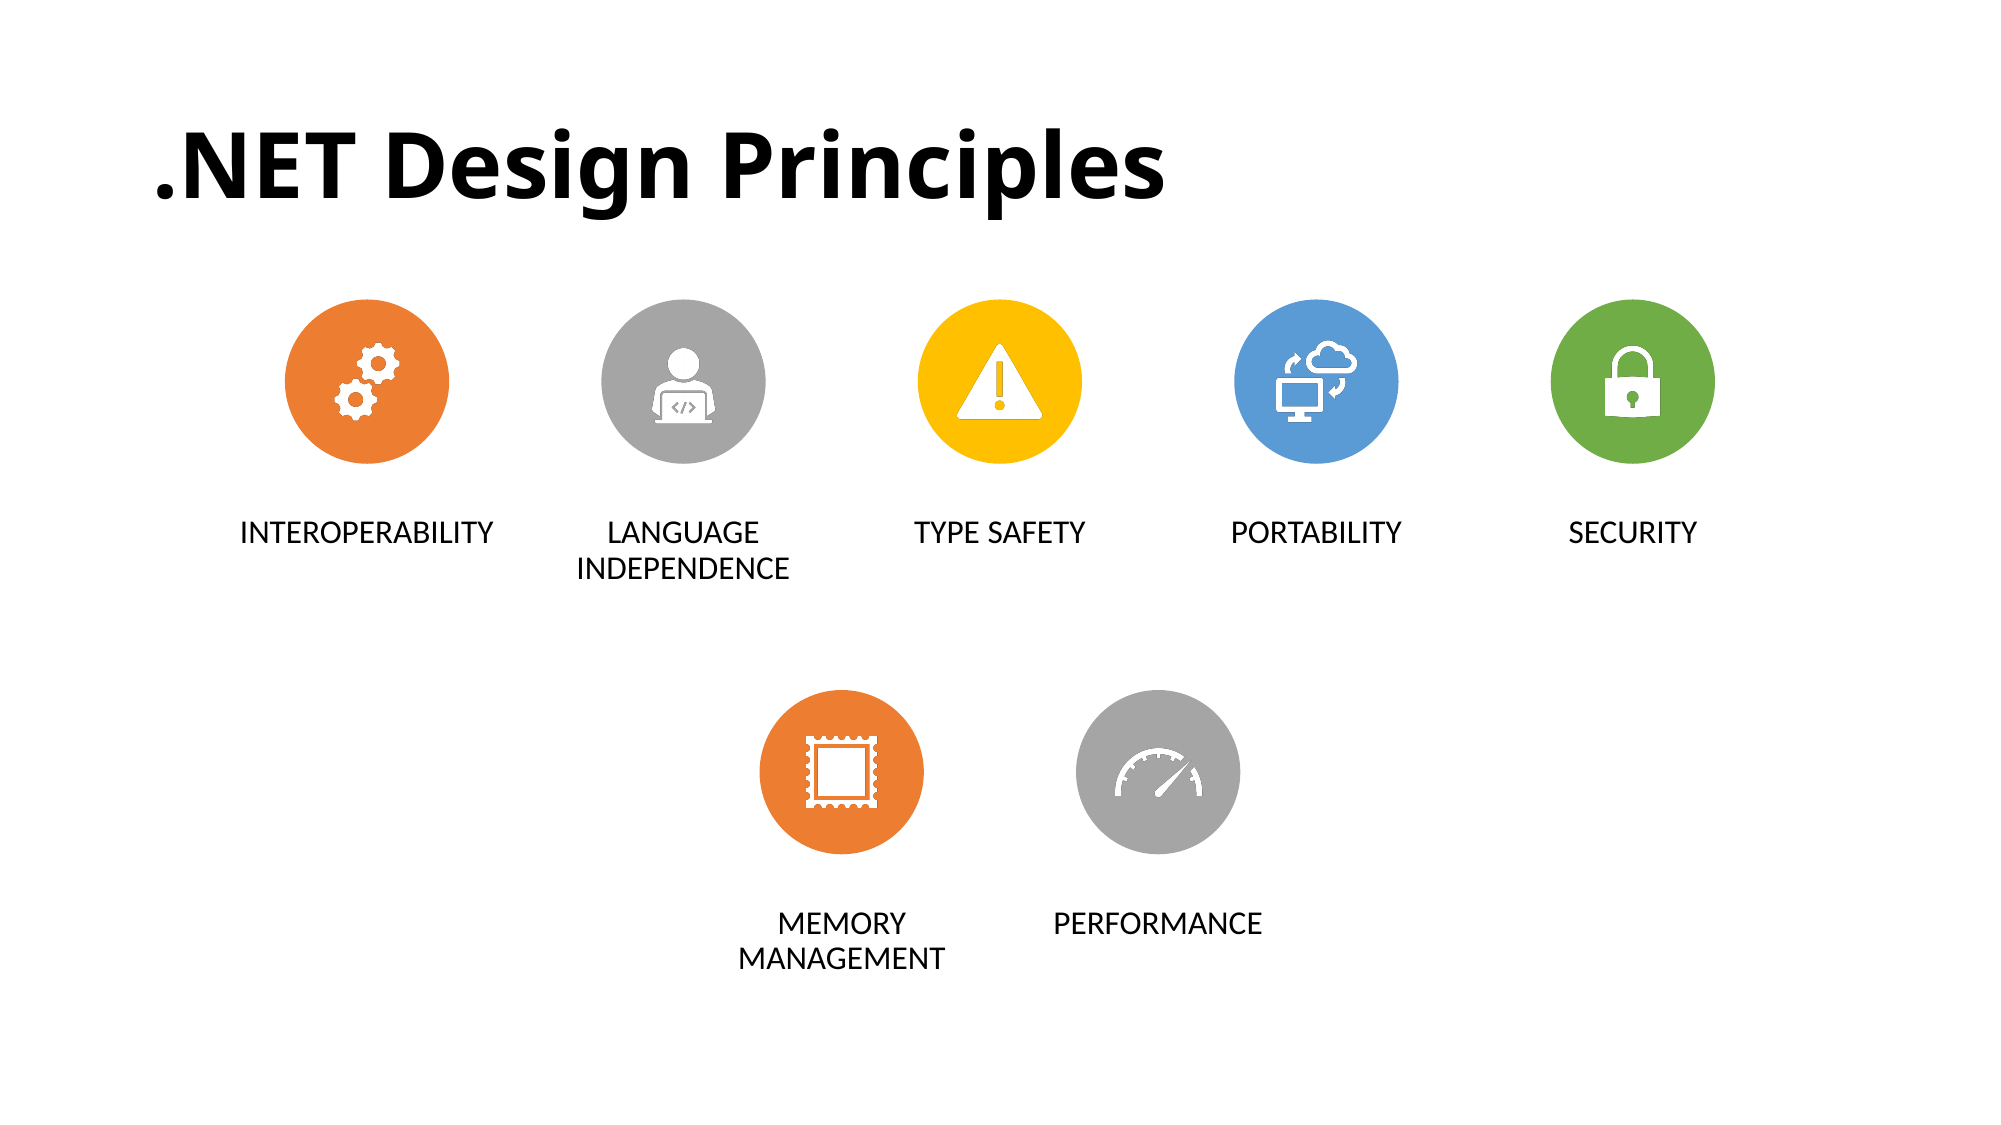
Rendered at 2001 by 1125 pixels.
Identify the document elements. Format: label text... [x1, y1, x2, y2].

title .NET Design Principles [137, 59, 1863, 278]
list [137, 299, 1863, 1014]
